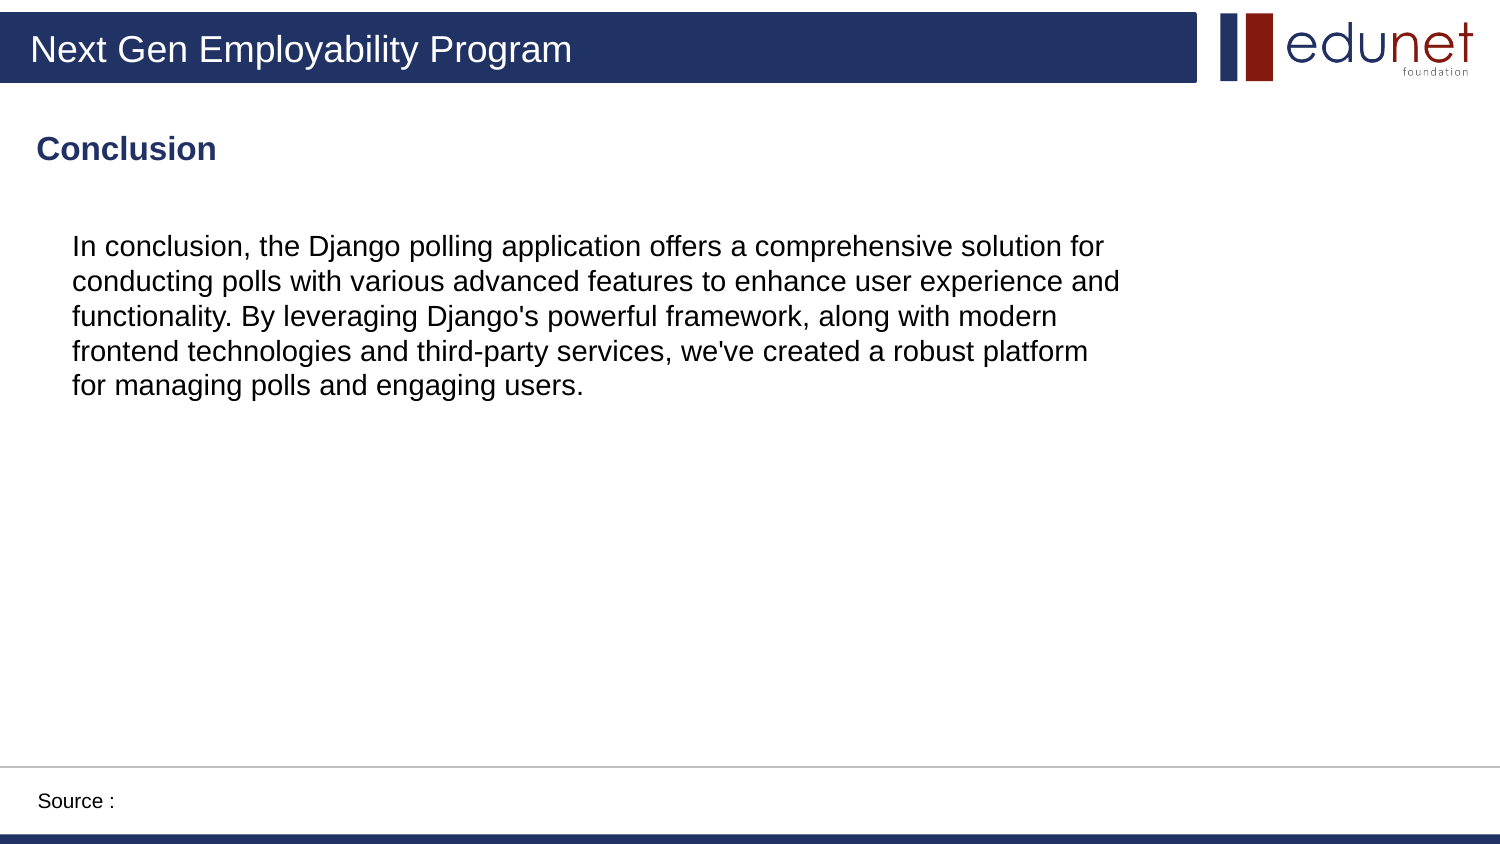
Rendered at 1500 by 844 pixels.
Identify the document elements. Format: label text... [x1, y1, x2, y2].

text_box Source : [22, 776, 139, 826]
text_box In conclusion, the Django polling application offers a comprehensive solution for conducting polls with various advanced features to enhance user experience and functionality. By leveraging Django's powerful framework, along with modern frontend technologies and third-party services, we've created a robust platform for managing polls and engaging users. [57, 184, 1139, 444]
picture [1279, 14, 1482, 83]
title Conclusion [21, 111, 504, 165]
